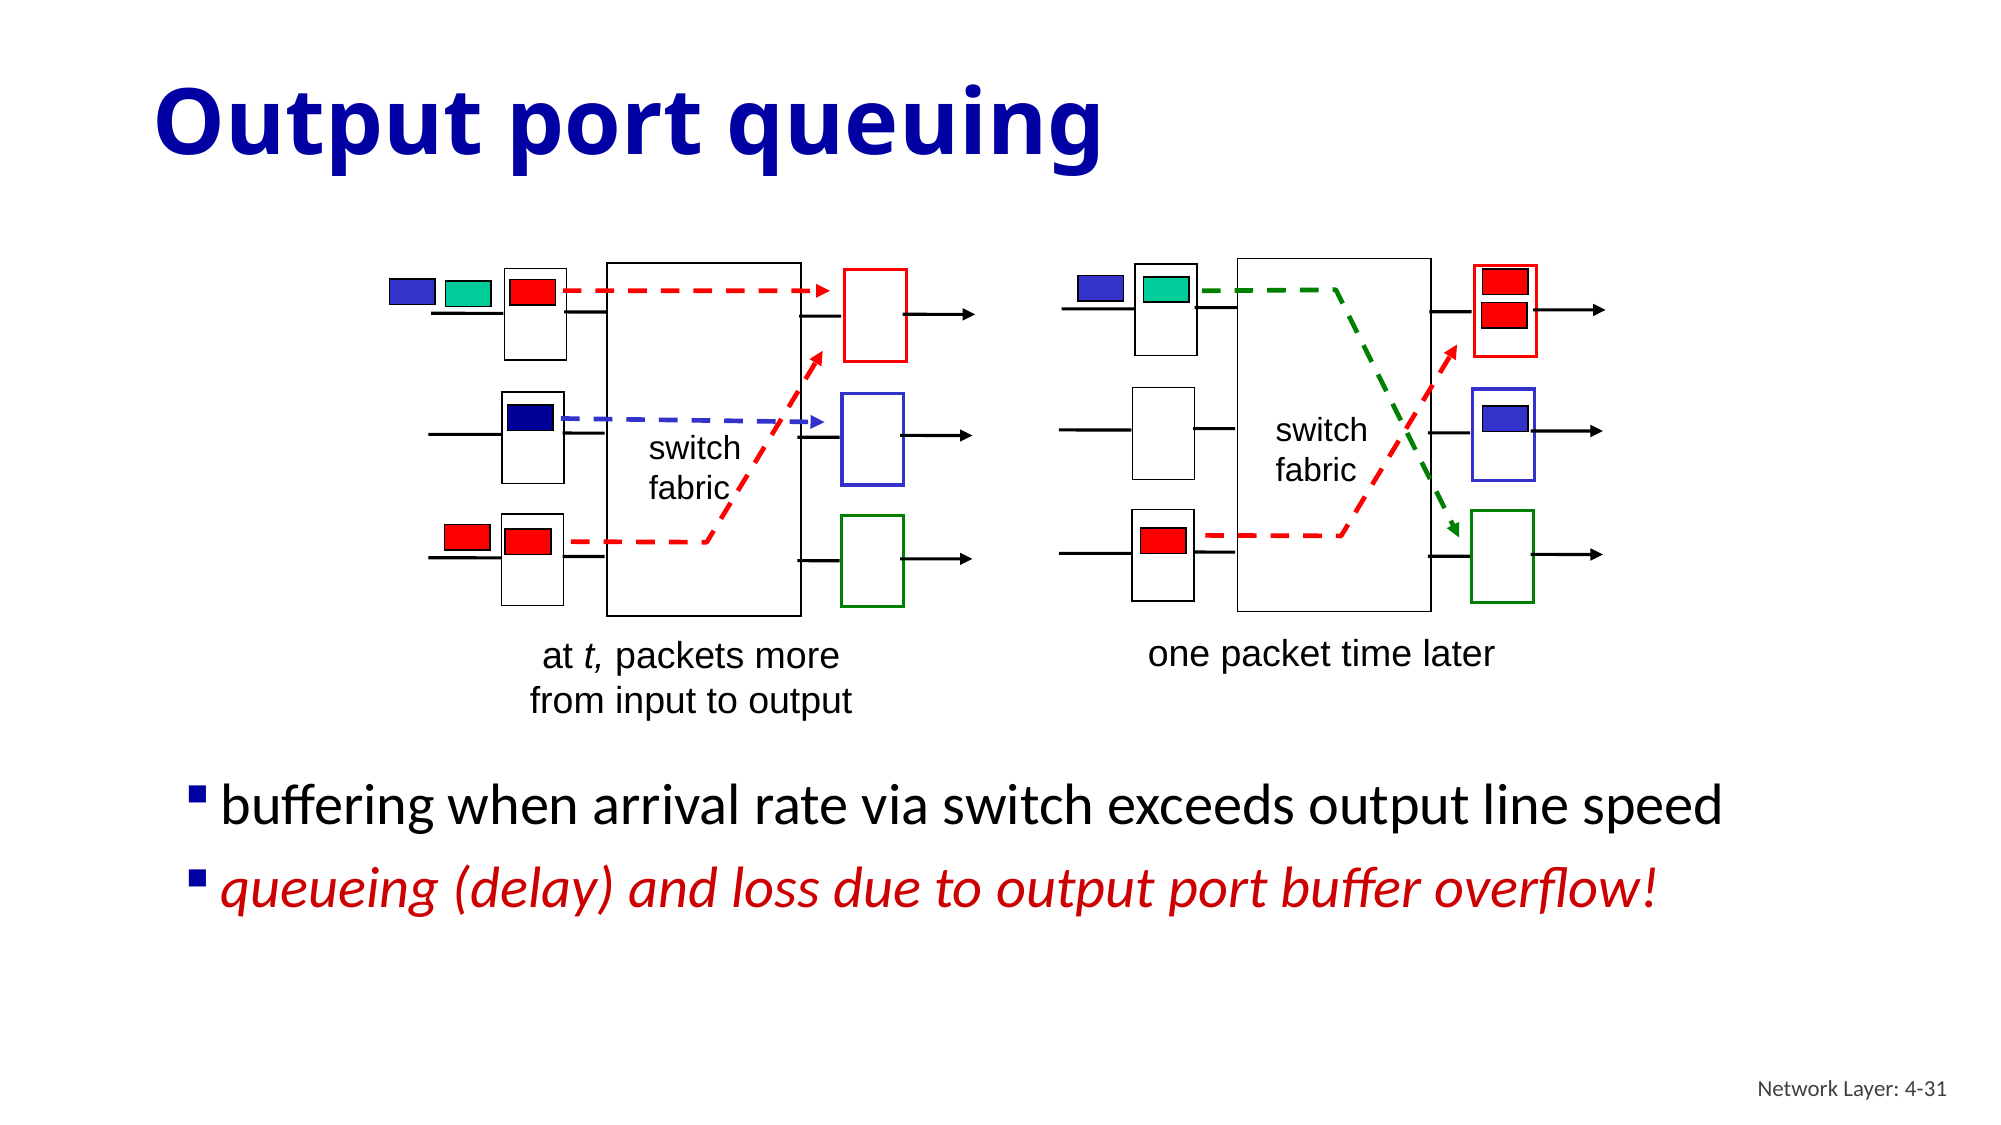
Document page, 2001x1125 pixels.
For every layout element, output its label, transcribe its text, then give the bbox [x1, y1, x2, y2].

slide_number Network Layer: 4-31 [1512, 1056, 1963, 1117]
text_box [389, 258, 1606, 730]
title Output port queuing [137, 51, 1863, 198]
text_box buffering when arrival rate via switch exceeds output line speed queueing (delay) and loss due to output port buffer overflow! [147, 766, 1798, 1055]
